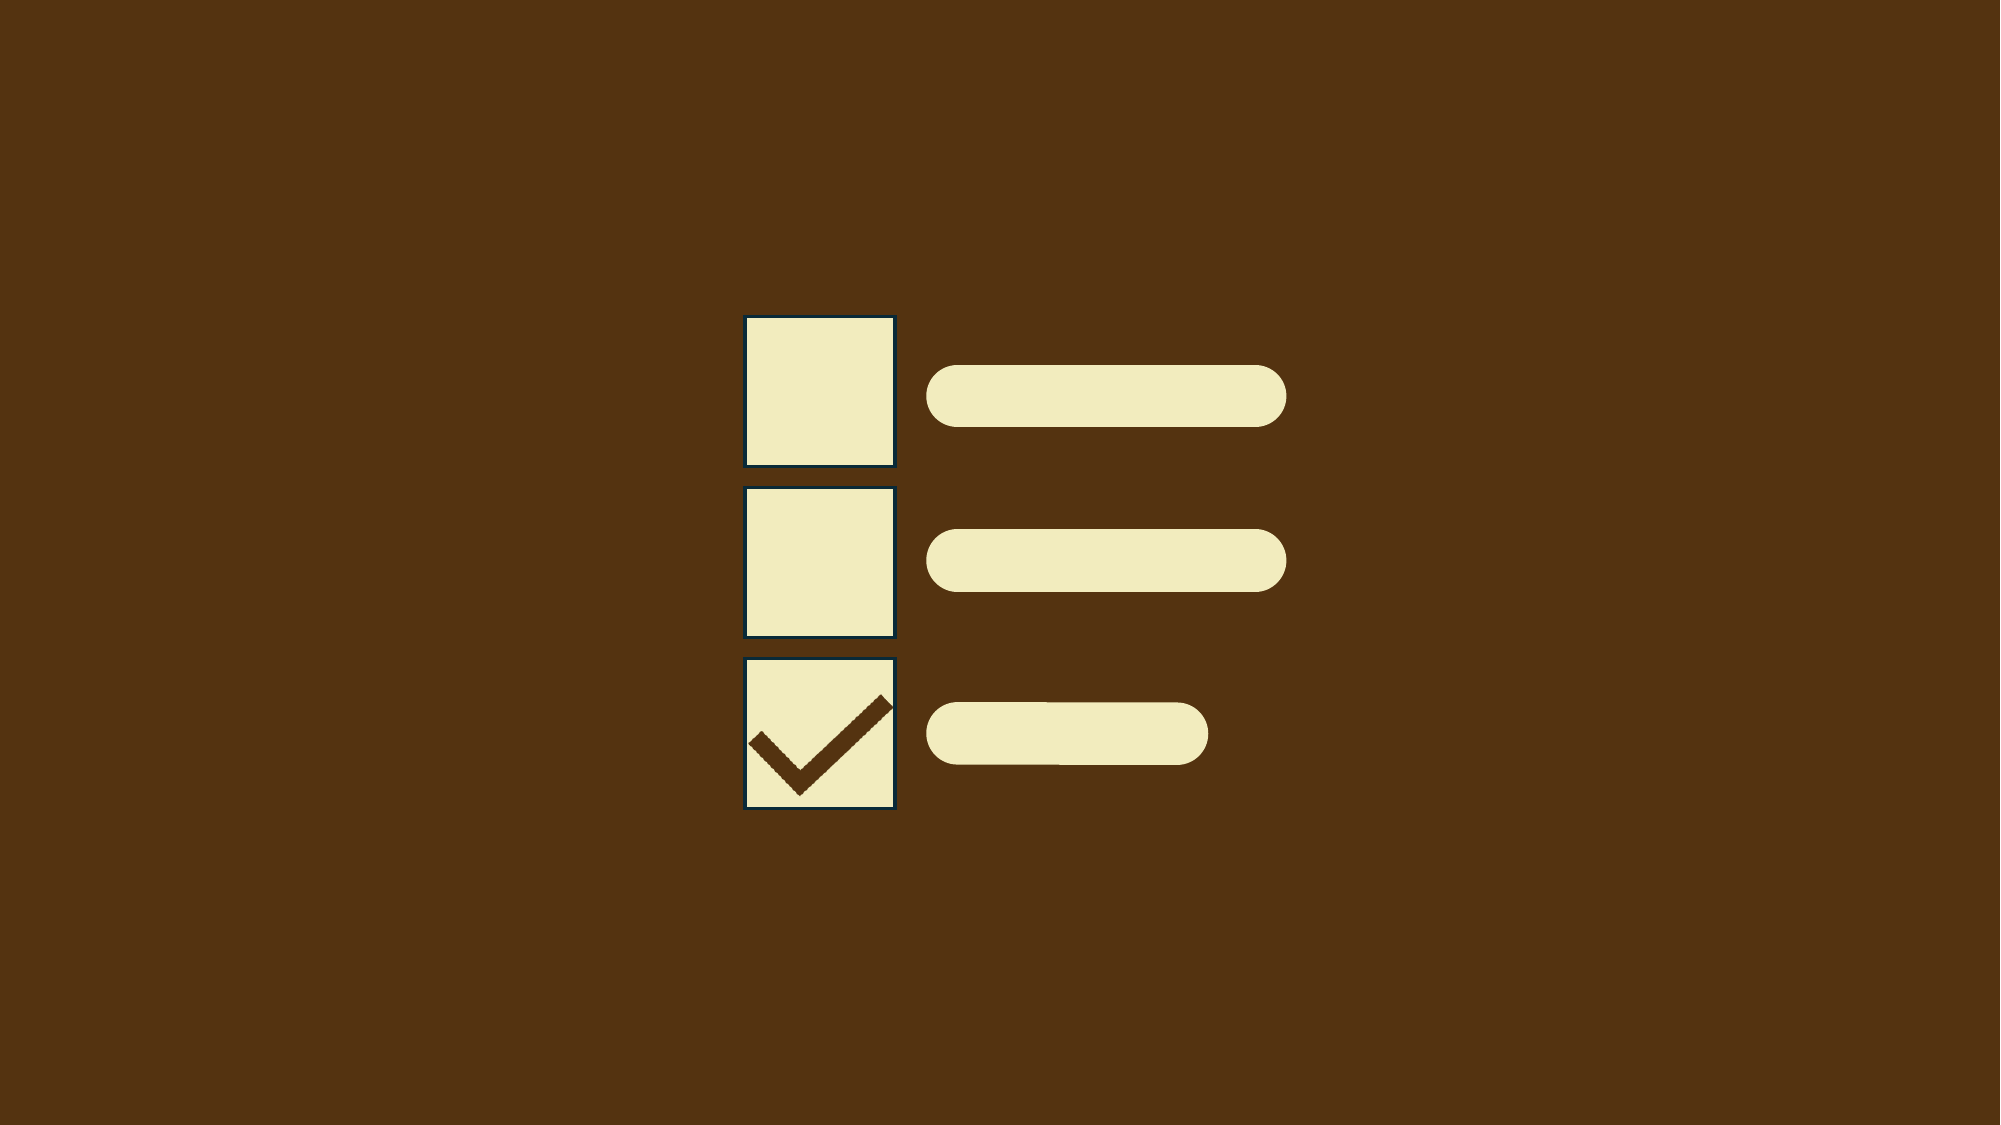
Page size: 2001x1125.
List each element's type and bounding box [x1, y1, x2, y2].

picture [744, 326, 896, 478]
text_box [744, 315, 1256, 810]
picture [744, 497, 896, 649]
picture [744, 668, 896, 820]
